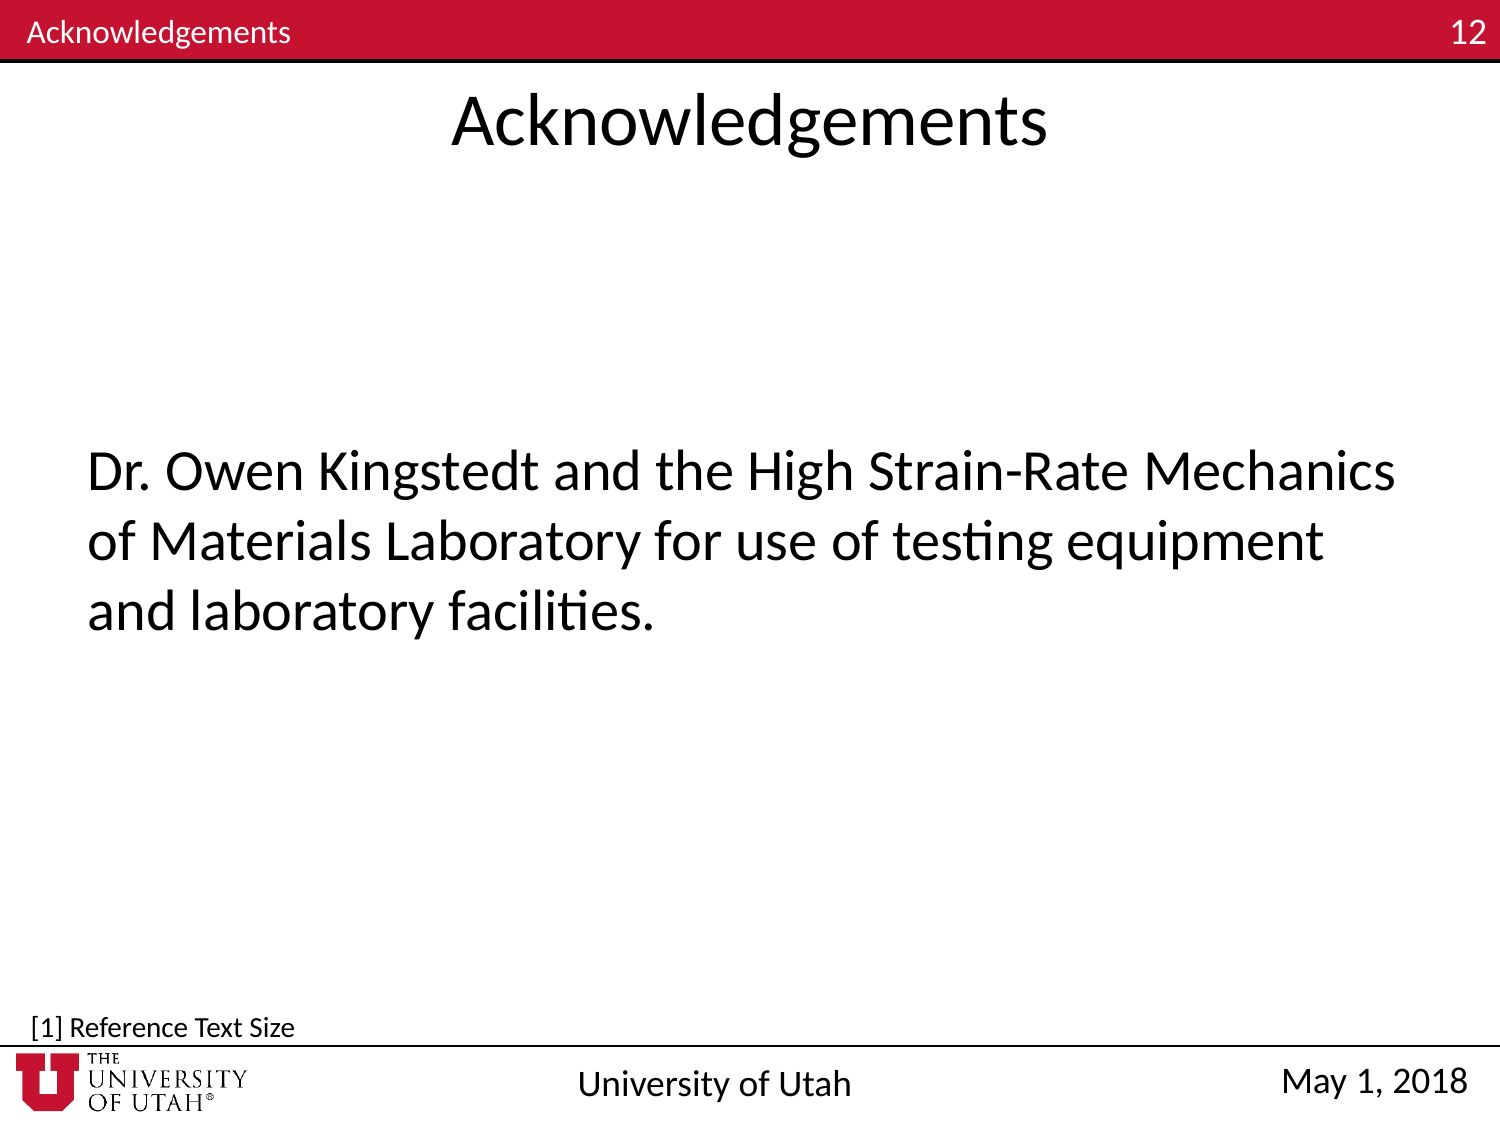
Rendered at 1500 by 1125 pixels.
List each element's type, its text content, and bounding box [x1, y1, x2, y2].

text_box Acknowledgements [436, 63, 1064, 169]
text_box May 1, 2018 [1266, 1048, 1484, 1109]
text_box [1] Reference Text Size [15, 1046, 311, 1051]
text_box [1] Reference Text Size [15, 1000, 311, 1045]
picture [16, 1053, 248, 1112]
text_box [0, 0, 1434, 59]
text_box 12 [1434, 0, 1500, 59]
text_box Dr. Owen Kingstedt and the High Strain-Rate Mechanics of Materials Laboratory for use of testing equipment and laboratory facilities. [72, 424, 1427, 650]
text_box Acknowledgements [11, 2, 315, 58]
text_box University of Utah [562, 1051, 868, 1112]
